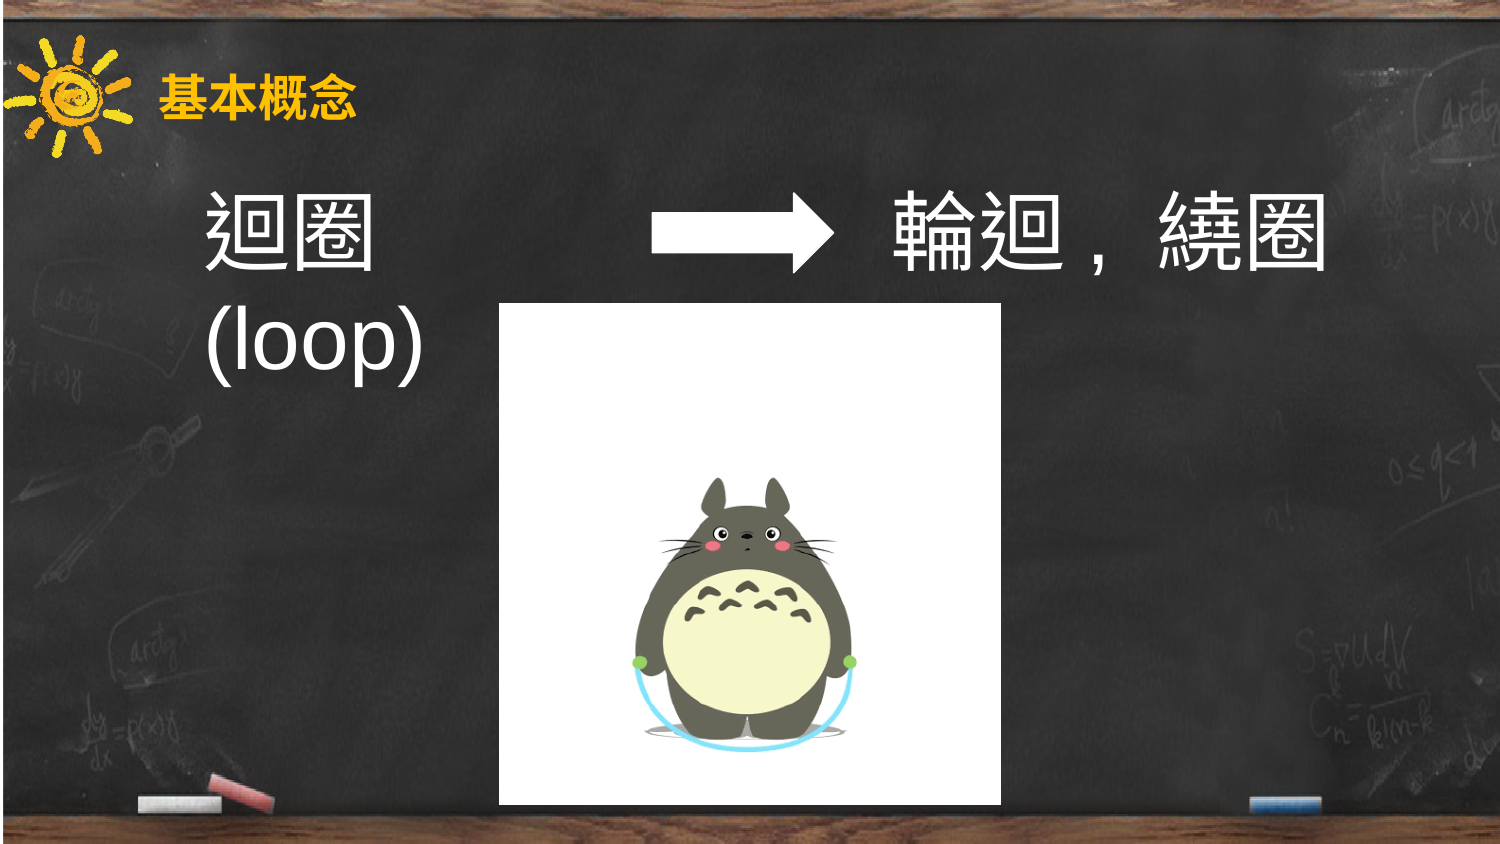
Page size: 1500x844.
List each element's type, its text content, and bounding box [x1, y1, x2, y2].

text_box 輪迴, 繞圈 [875, 161, 1378, 345]
picture [0, 0, 1500, 844]
text_box [652, 192, 834, 273]
text_box 迴圈(loop) [188, 161, 629, 345]
text_box 基本概念 [158, 66, 412, 127]
